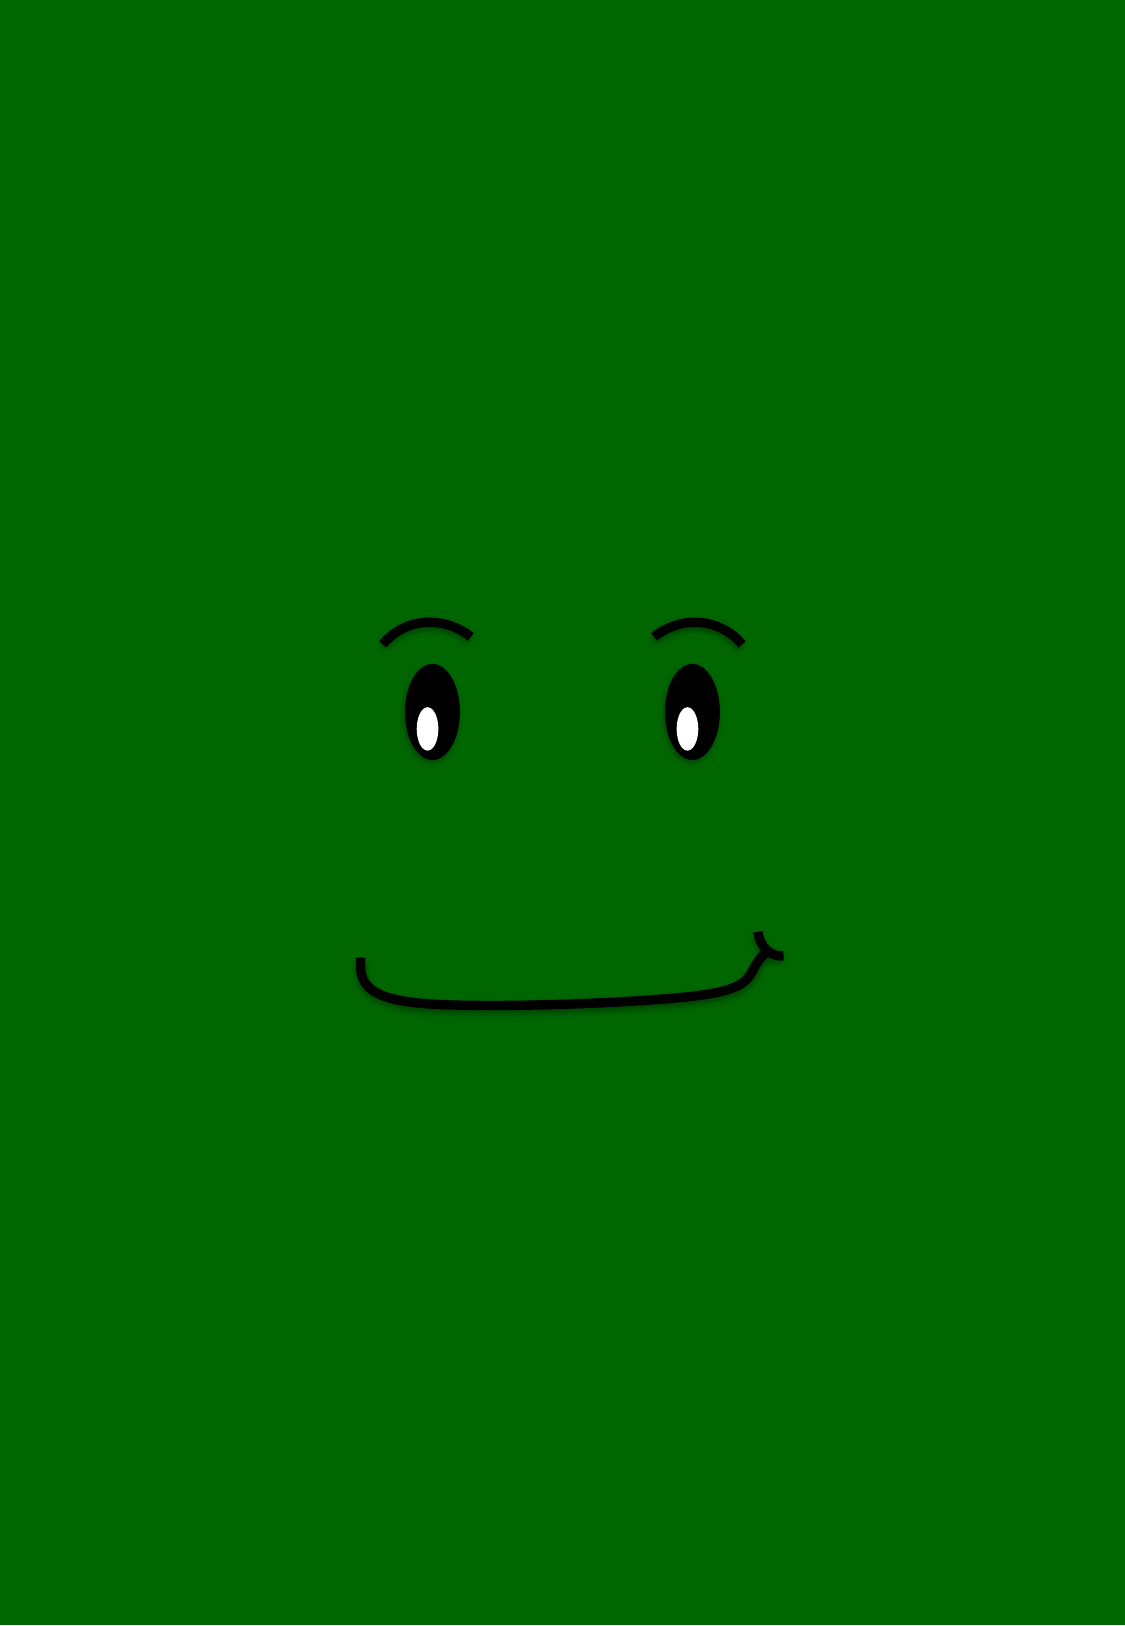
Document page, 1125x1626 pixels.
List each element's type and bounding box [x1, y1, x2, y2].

text_box [404, 755, 721, 761]
text_box [360, 902, 804, 1006]
text_box [368, 623, 757, 746]
